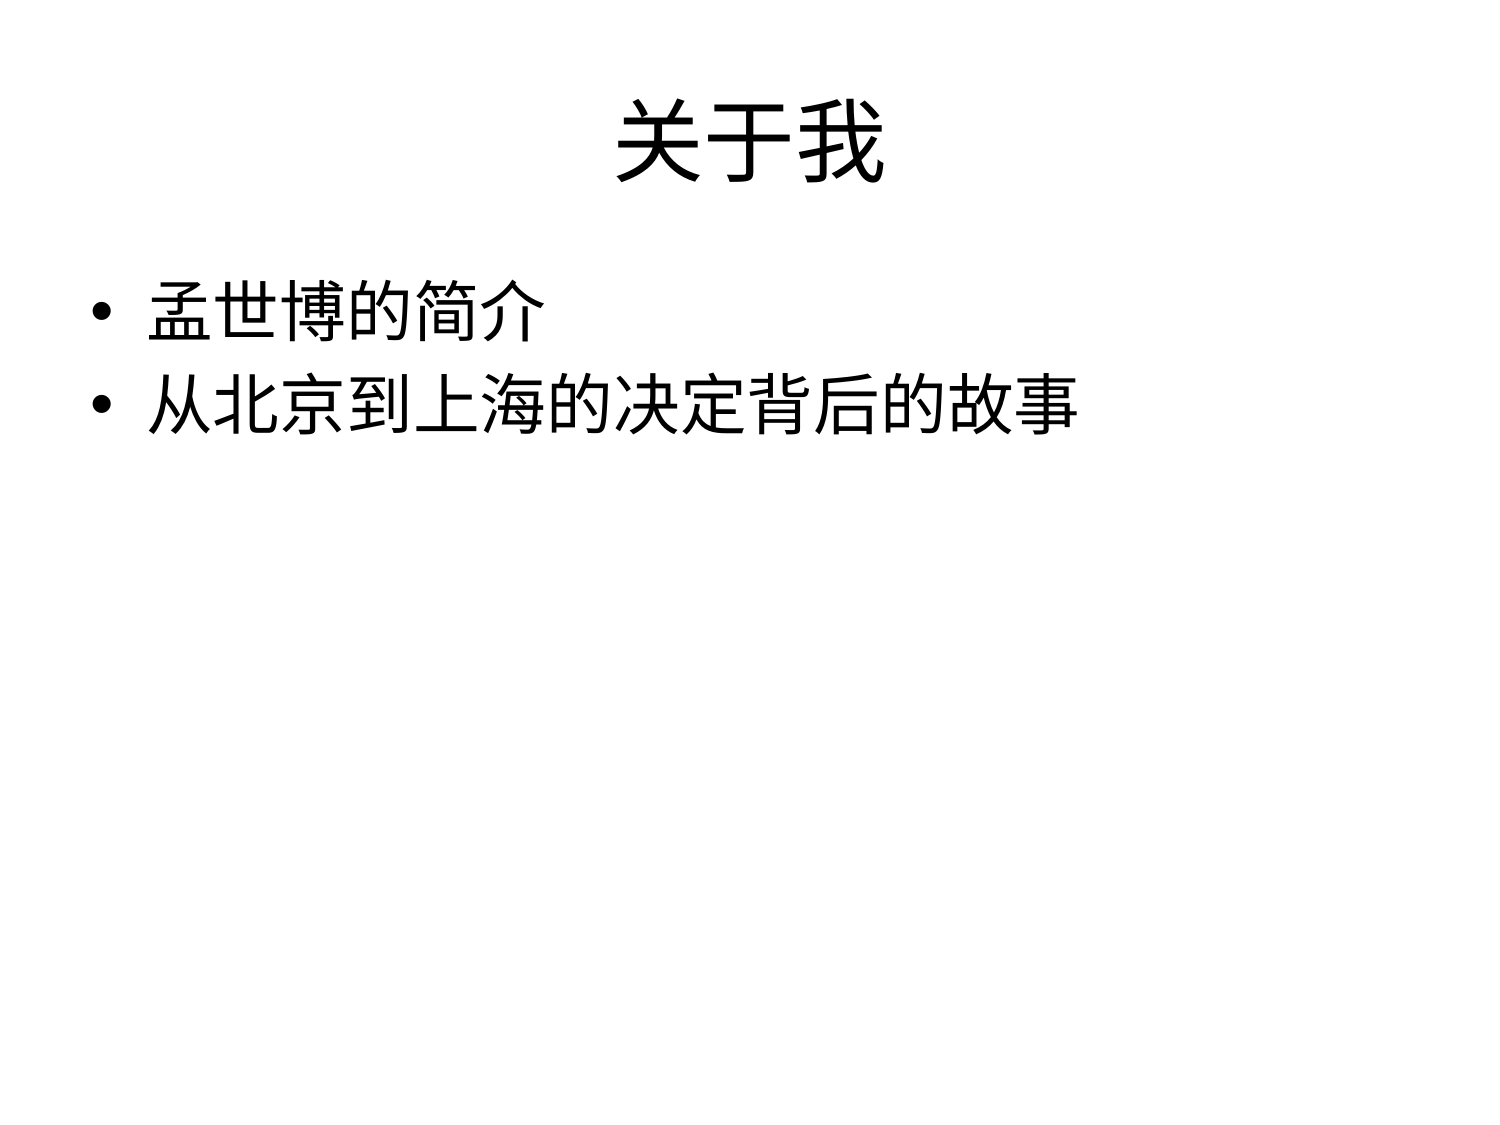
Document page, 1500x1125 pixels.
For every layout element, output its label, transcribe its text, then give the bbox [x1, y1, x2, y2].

list 孟世博的简介 从北京到上海的决定背后的故事 [75, 262, 1425, 1005]
title 关于我 [75, 45, 1425, 233]
